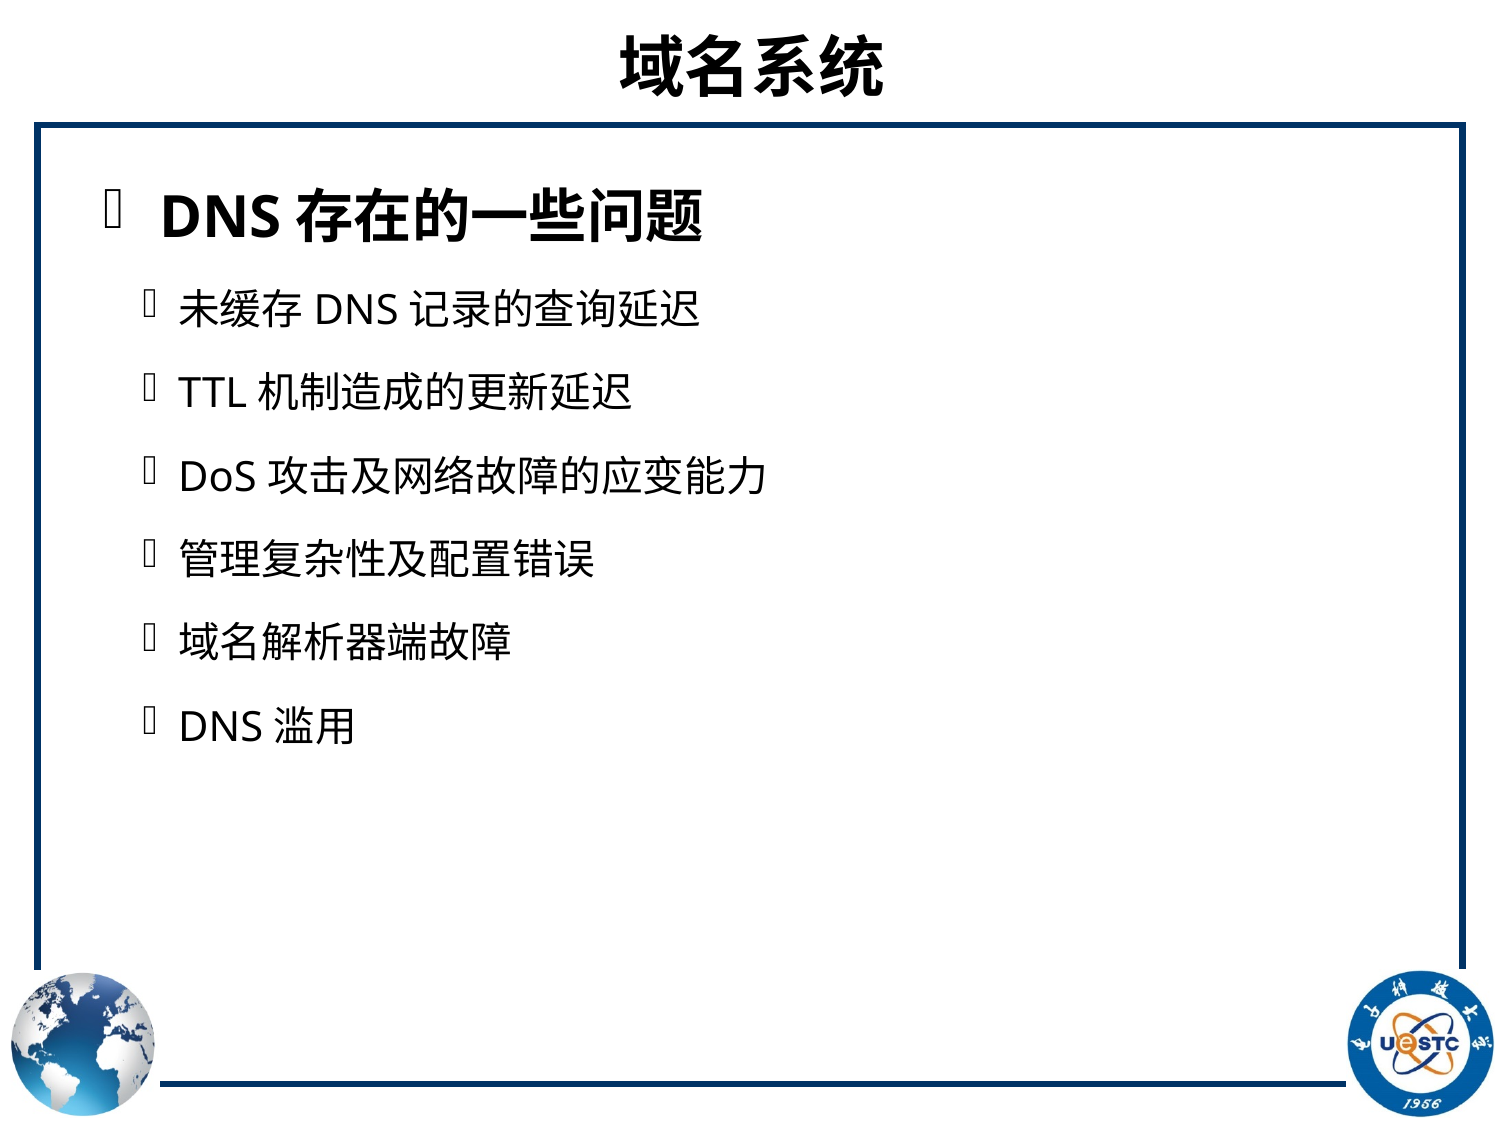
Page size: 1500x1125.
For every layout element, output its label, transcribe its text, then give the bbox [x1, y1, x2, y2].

title 域名系统 [41, 19, 1463, 112]
picture [0, 970, 160, 1118]
picture [1346, 969, 1495, 1118]
text_box DNS存在的一些问题 未缓存DNS记录的查询延迟 TTL机制造成的更新延迟 DoS攻击及网络故障的应变能力 管理复杂性及配置错误 域名解析器端故障 DNS滥用 [88, 137, 1471, 1036]
